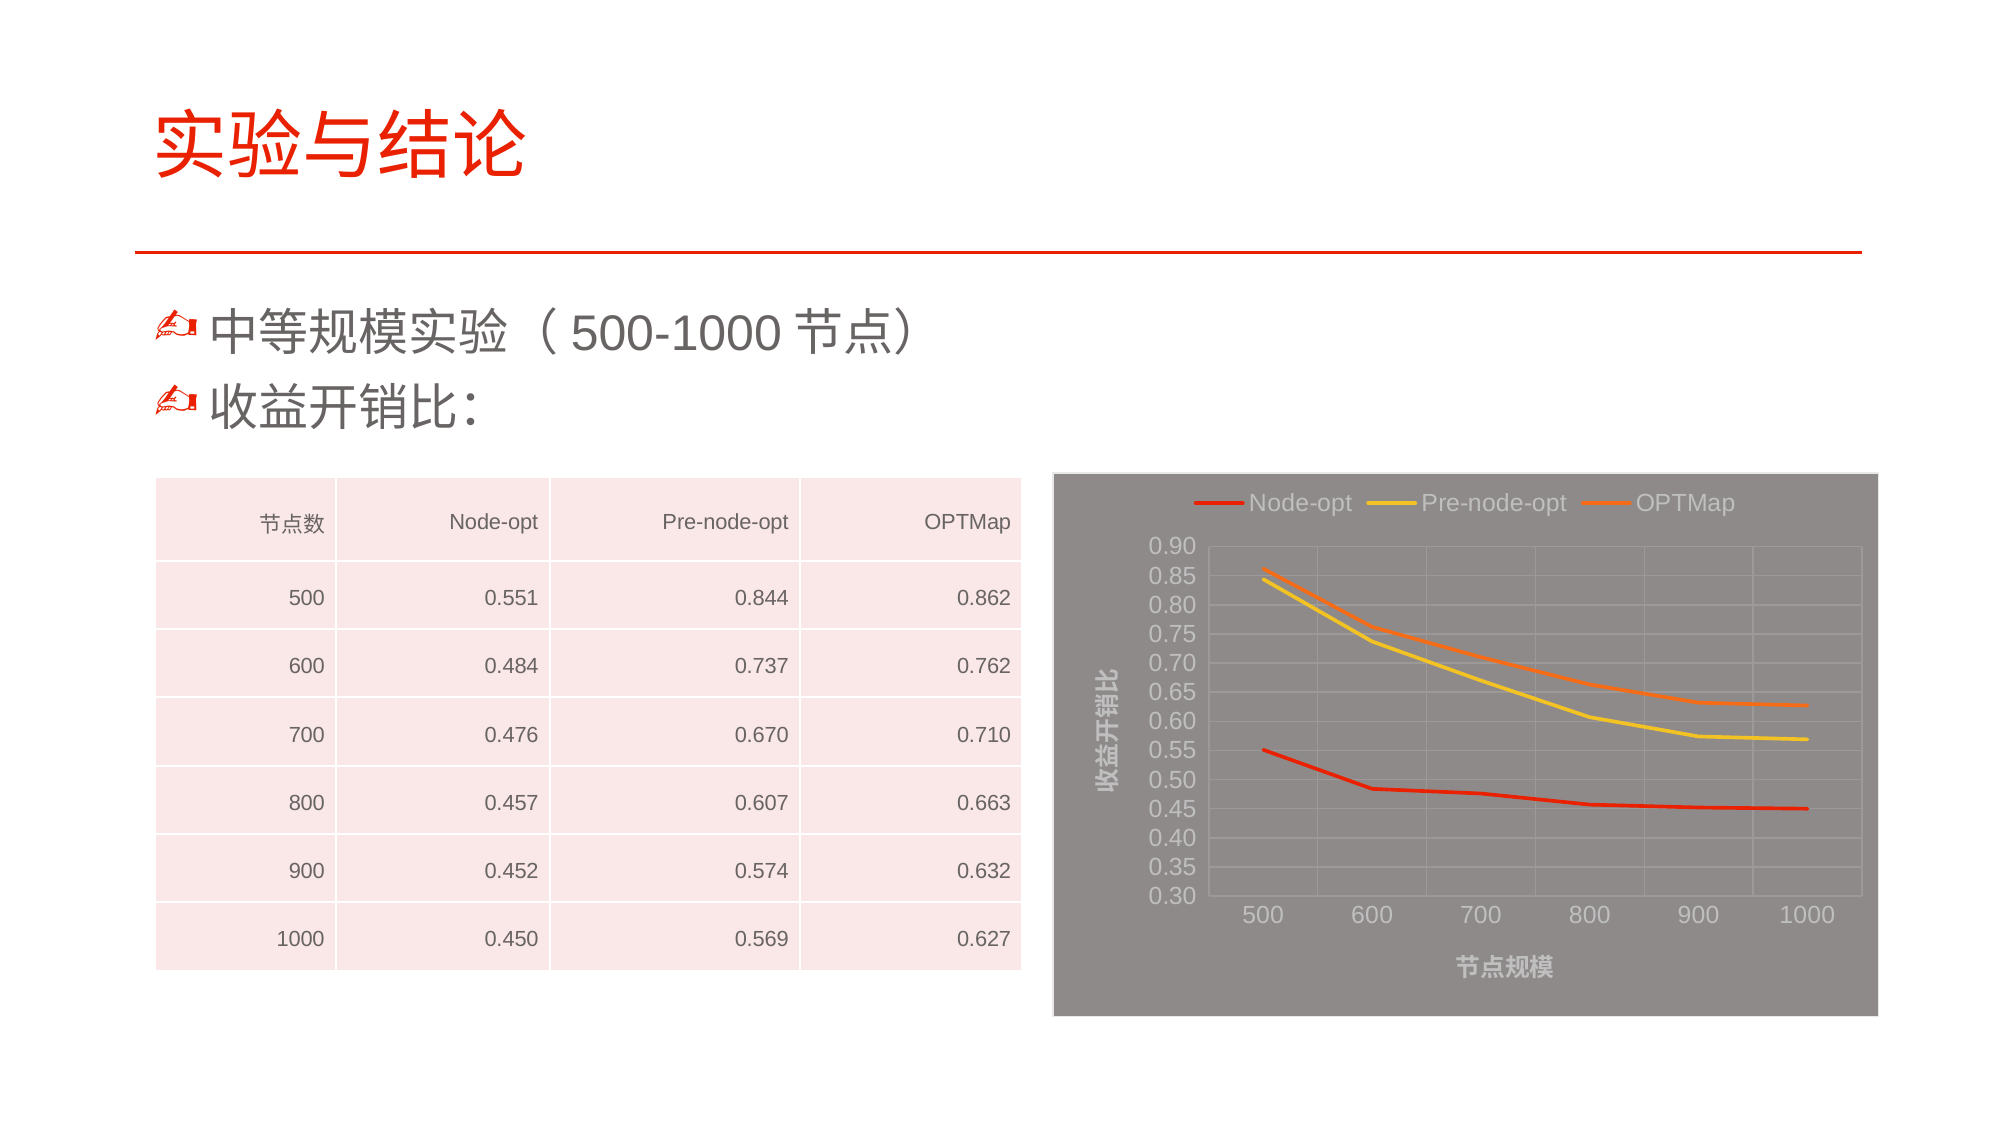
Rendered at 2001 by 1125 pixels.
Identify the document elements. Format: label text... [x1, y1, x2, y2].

table_cell 0.670 [551, 698, 799, 765]
chart [1052, 472, 1880, 1018]
table_cell 0.484 [337, 630, 549, 696]
table_cell 0.551 [337, 562, 549, 628]
table_cell 700 [156, 698, 335, 765]
table_cell 0.710 [801, 698, 1021, 765]
table_header Node-opt [337, 478, 549, 560]
table_cell 0.452 [337, 835, 549, 901]
table_cell 0.457 [337, 767, 549, 833]
title 实验与结论 [137, 67, 1863, 229]
table_cell 0.450 [337, 903, 549, 970]
table_cell 0.862 [801, 562, 1021, 628]
table_cell 0.762 [801, 630, 1021, 696]
table_header Pre-node-opt [551, 478, 799, 560]
table_cell 600 [156, 630, 335, 696]
table_cell 800 [156, 767, 335, 833]
list 中等规模实验（500-1000节点） 收益开销比： [137, 299, 1863, 1068]
table_cell 0.574 [551, 835, 799, 901]
table_header 节点数 [156, 478, 335, 560]
table_cell 0.627 [801, 903, 1021, 970]
table_cell 0.607 [551, 767, 799, 833]
table_cell 0.476 [337, 698, 549, 765]
table_cell 0.844 [551, 562, 799, 628]
table_cell 900 [156, 835, 335, 901]
table_header OPTMap [801, 478, 1021, 560]
table_cell 0.663 [801, 767, 1021, 833]
table_cell 0.569 [551, 903, 799, 970]
table_cell 0.737 [551, 630, 799, 696]
table_cell 0.632 [801, 835, 1021, 901]
table_cell 500 [156, 562, 335, 628]
table_cell 1000 [156, 903, 335, 970]
